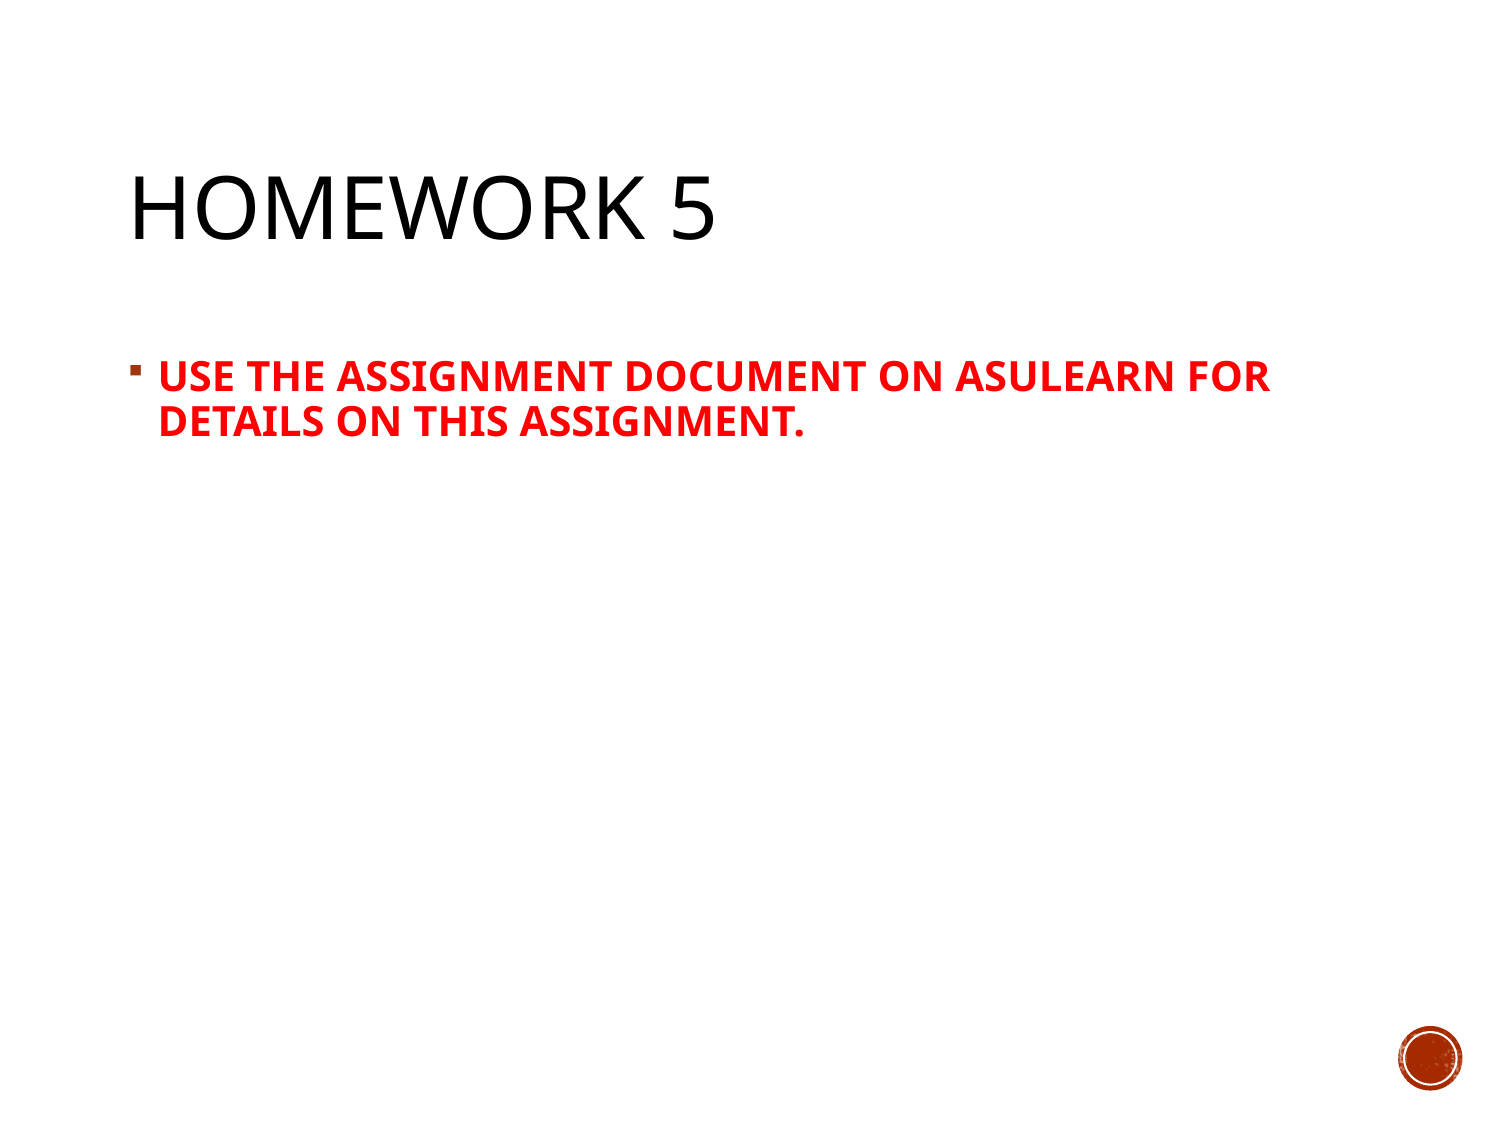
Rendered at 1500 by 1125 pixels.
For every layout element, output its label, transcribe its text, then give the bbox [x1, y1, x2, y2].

list USE THE ASSIGNMENT DOCUMENT ON ASULEARN FOR DETAILS ON THIS ASSIGNMENT. [112, 348, 1388, 1013]
title Homework 5 [112, 79, 1388, 344]
